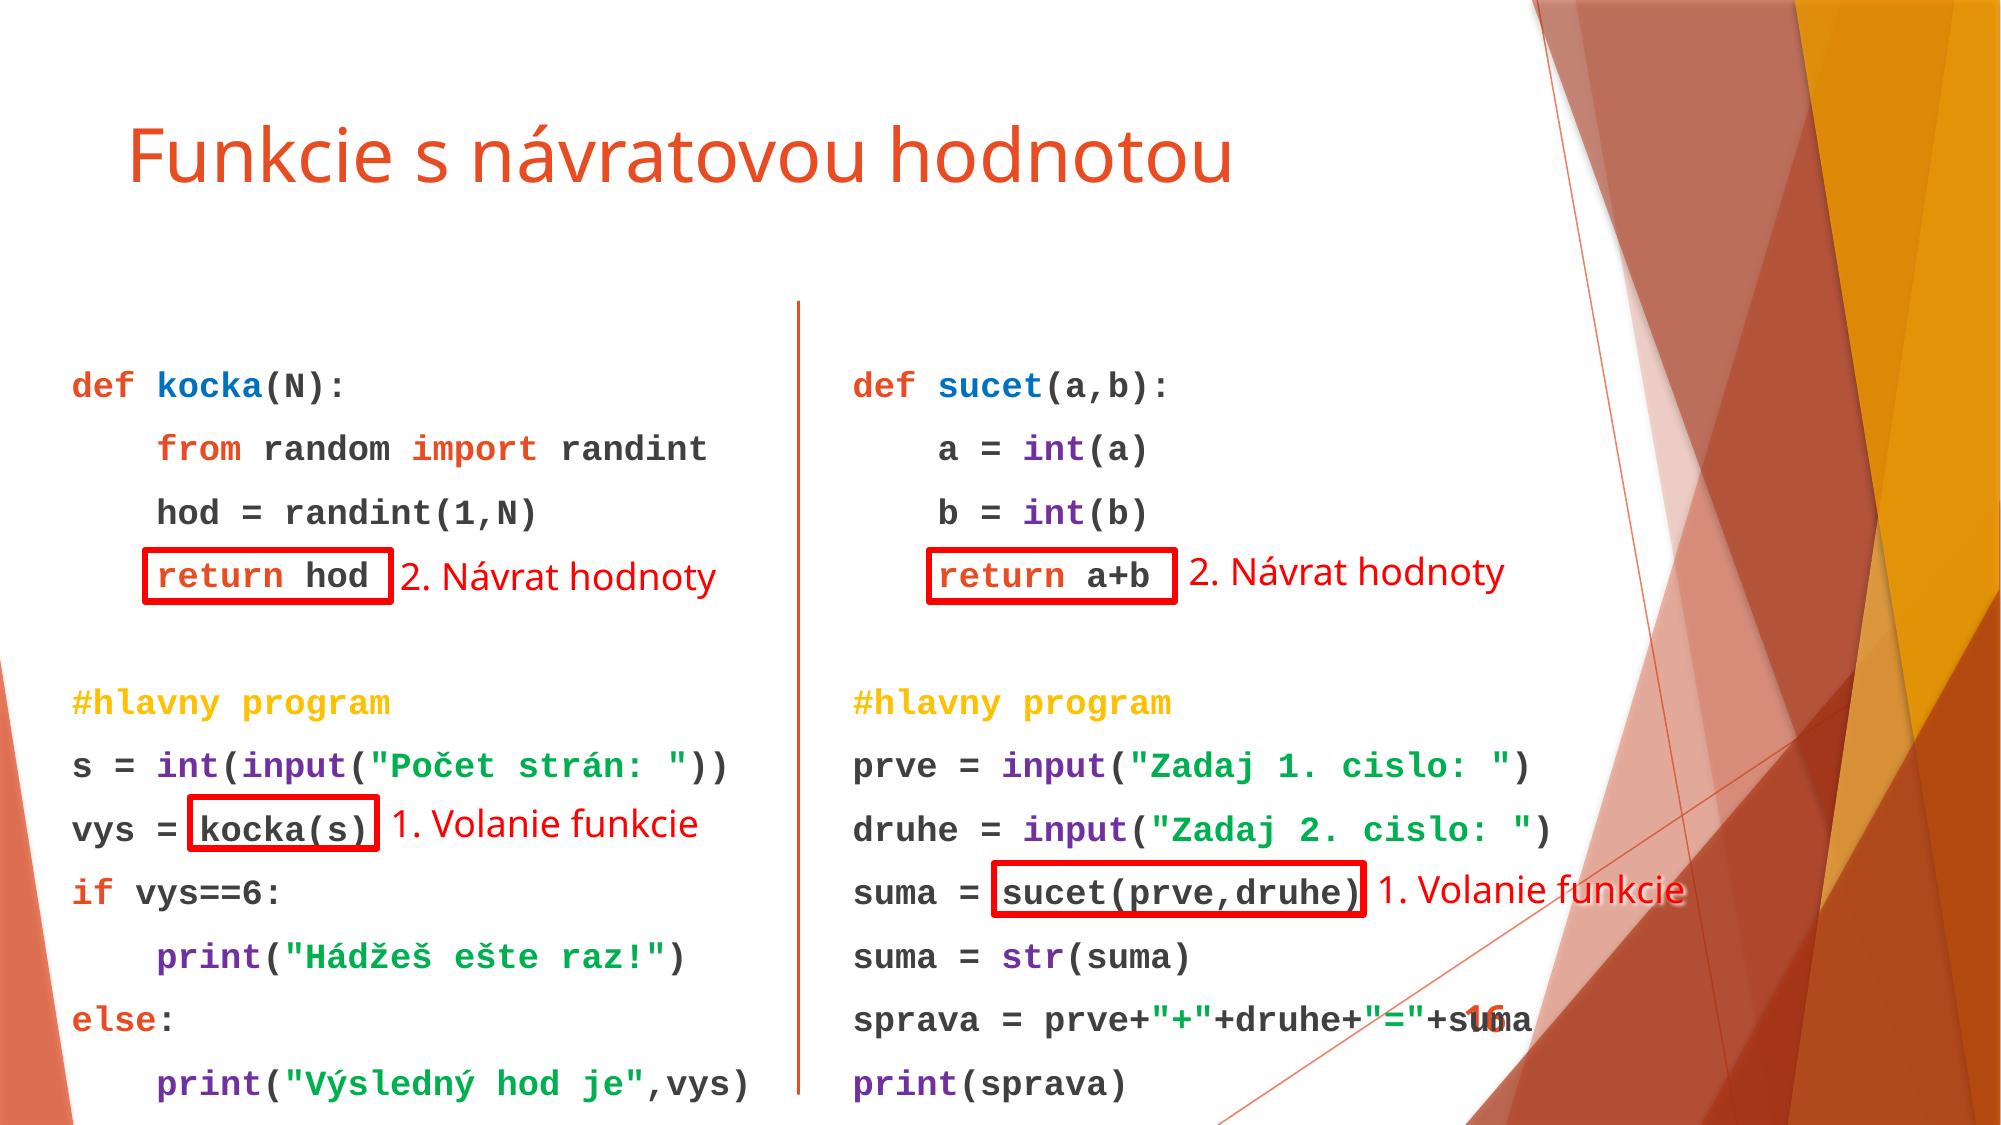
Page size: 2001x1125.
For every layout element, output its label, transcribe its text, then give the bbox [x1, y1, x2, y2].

text_box 2. Návrat hodnoty [385, 545, 732, 606]
text_box 2. Návrat hodnoty [1173, 540, 1520, 601]
text_box 1. Volanie funkcie [1361, 858, 1701, 919]
text_box def sucet(a,b): a = int(a) b = int(b) return a+b #hlavny program prve = input("Zadaj 1. cislo: ") druhe = input("Zadaj 2. cislo: ") suma = sucet(prve,druhe) suma = str(suma) sprava = prve+"+"+druhe+"="+suma print(sprava) [837, 354, 1623, 1113]
text_box 1. Volanie funkcie [375, 792, 715, 853]
text_box [992, 862, 1360, 916]
title Funkcie s návratovou hodnotou [111, 99, 1522, 317]
text_box [927, 549, 1176, 603]
text_box [143, 549, 385, 603]
text_box [188, 796, 375, 850]
list def kocka(N): from random import randint hod = randint(1,N) return hod #hlavny program s = int(input("Počet strán: ")) vys = kocka(s) if vys==6: print("Hádžeš ešte raz!") else: print("Výsledný hod je",vys) [56, 354, 791, 1113]
